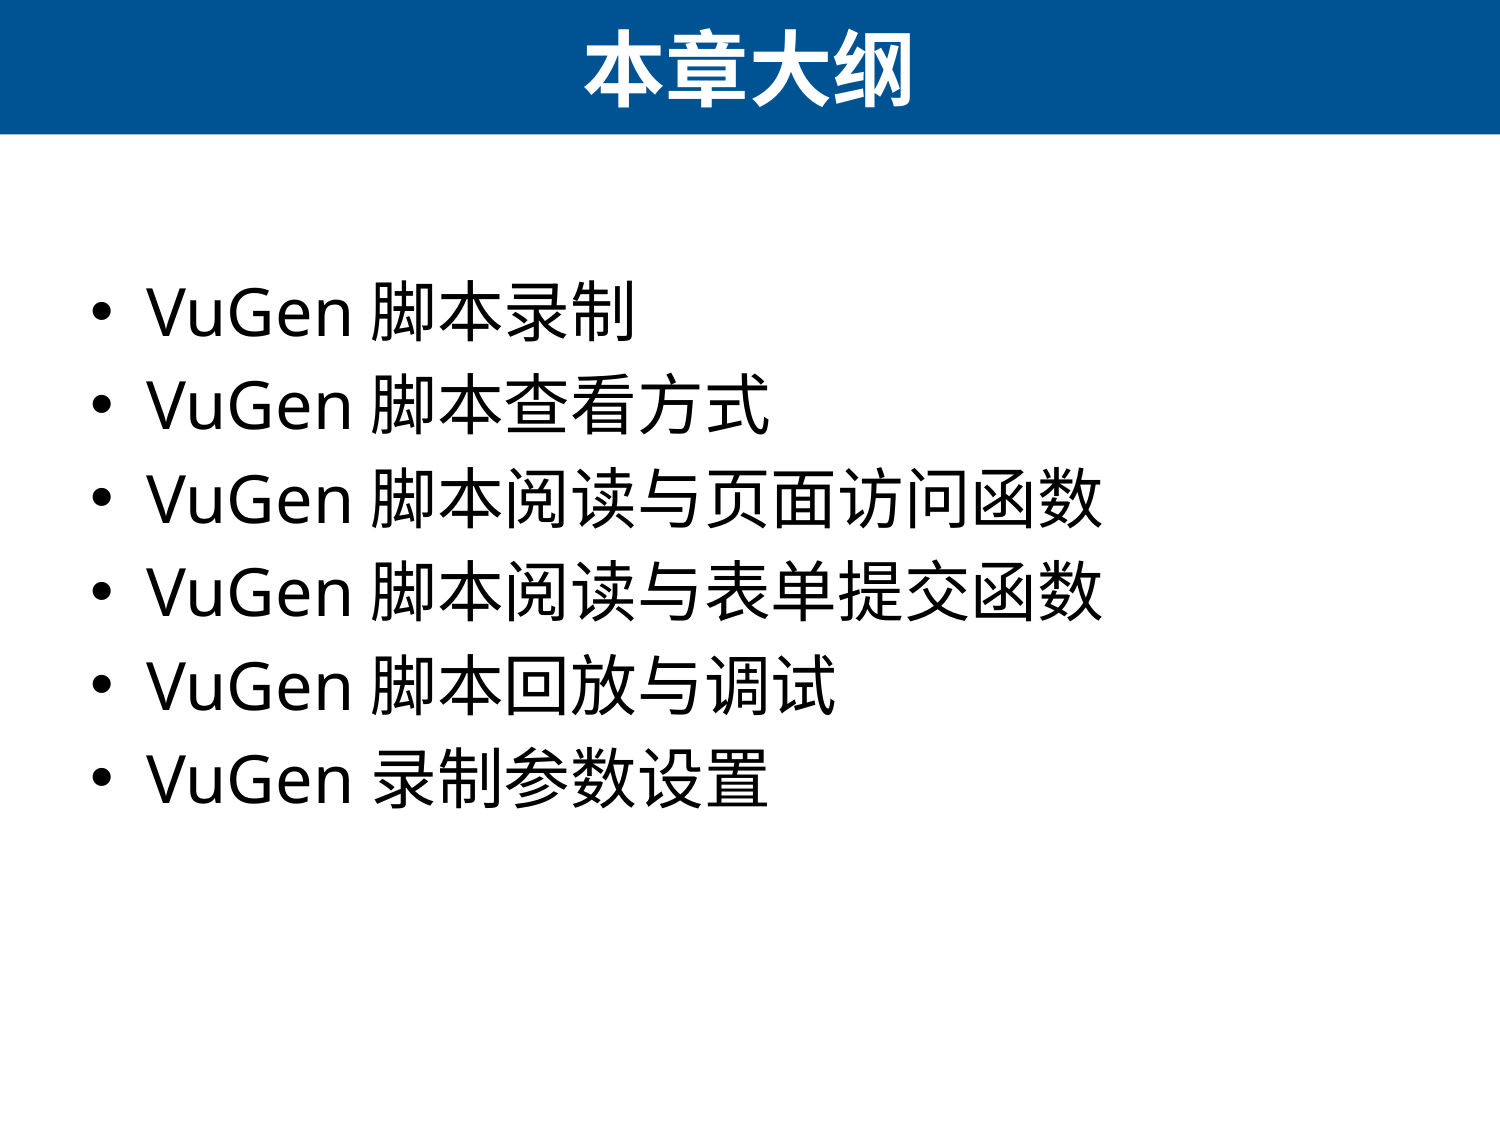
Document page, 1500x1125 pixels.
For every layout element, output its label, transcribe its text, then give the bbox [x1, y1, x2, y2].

list VuGen脚本录制 VuGen脚本查看方式 VuGen脚本阅读与页面访问函数 VuGen脚本阅读与表单提交函数 VuGen脚本回放与调试 VuGen录制参数设置 [75, 262, 1425, 1005]
title 本章大纲 [0, 0, 1500, 135]
